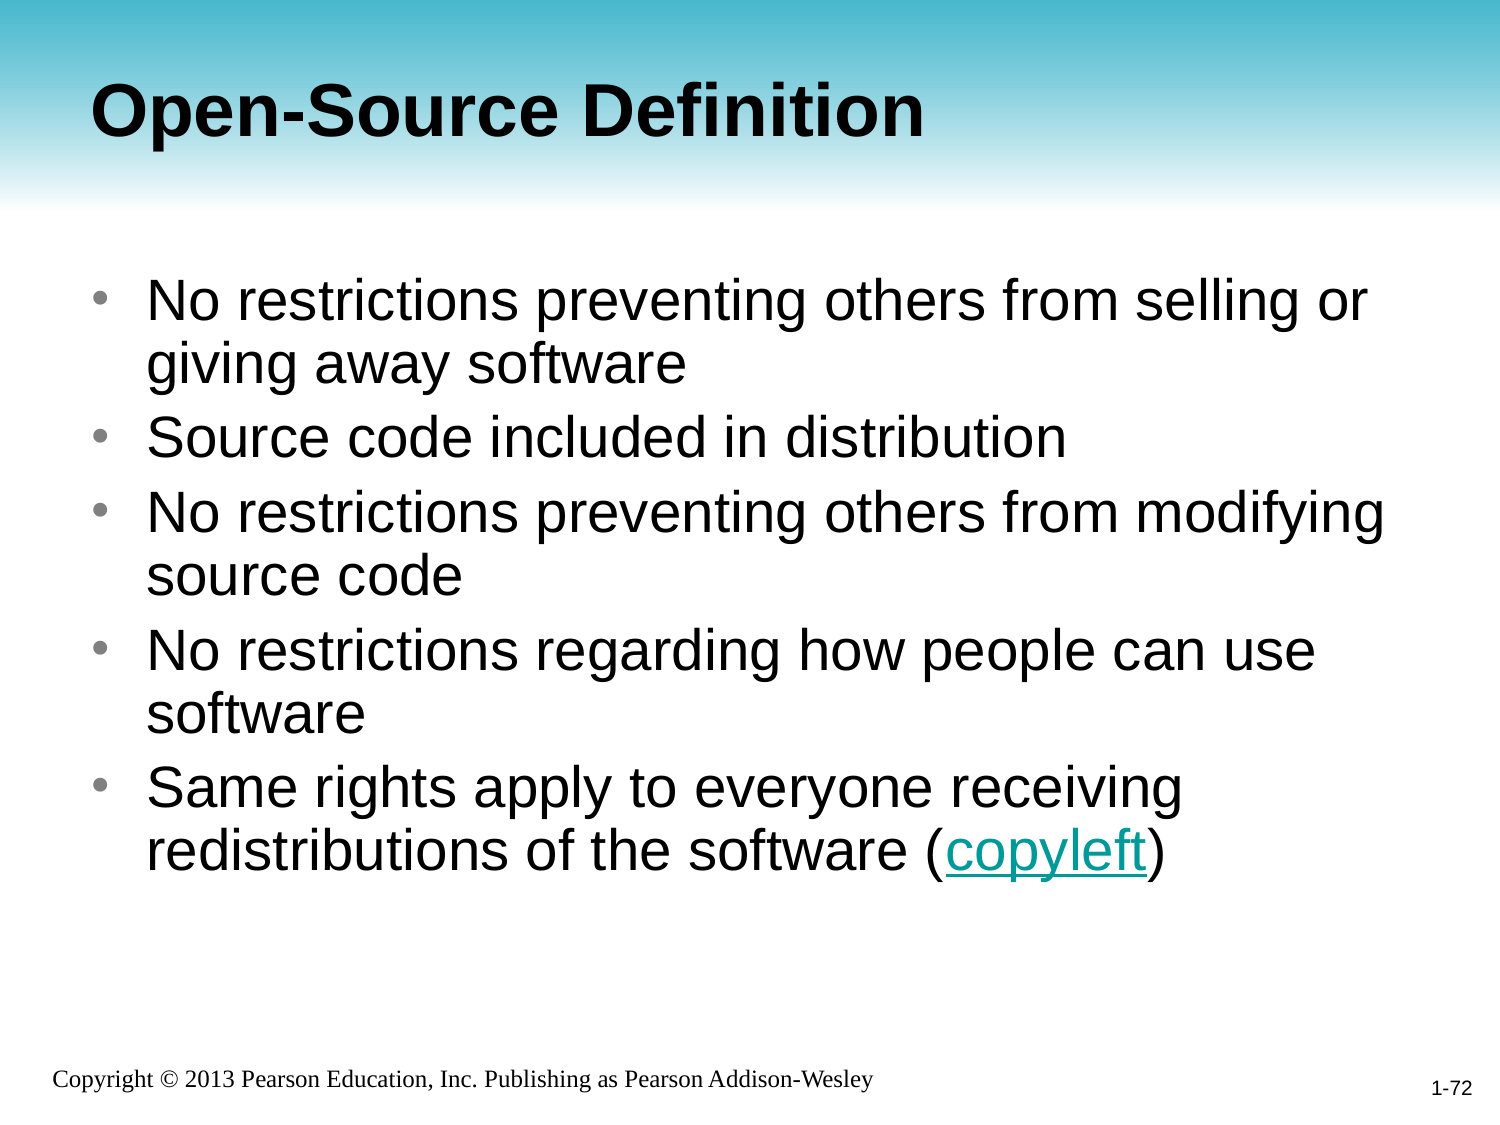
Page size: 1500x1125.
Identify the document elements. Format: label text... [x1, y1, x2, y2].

slide_number 1-72 [1174, 1049, 1488, 1125]
title Open-Source Definition [74, 12, 1438, 201]
list No restrictions preventing others from selling or giving away software Source code included in distribution No restrictions preventing others from modifying source code No restrictions regarding how people can use software Same rights apply to everyone receiving redistributions of the software (copyleft) [74, 262, 1438, 938]
